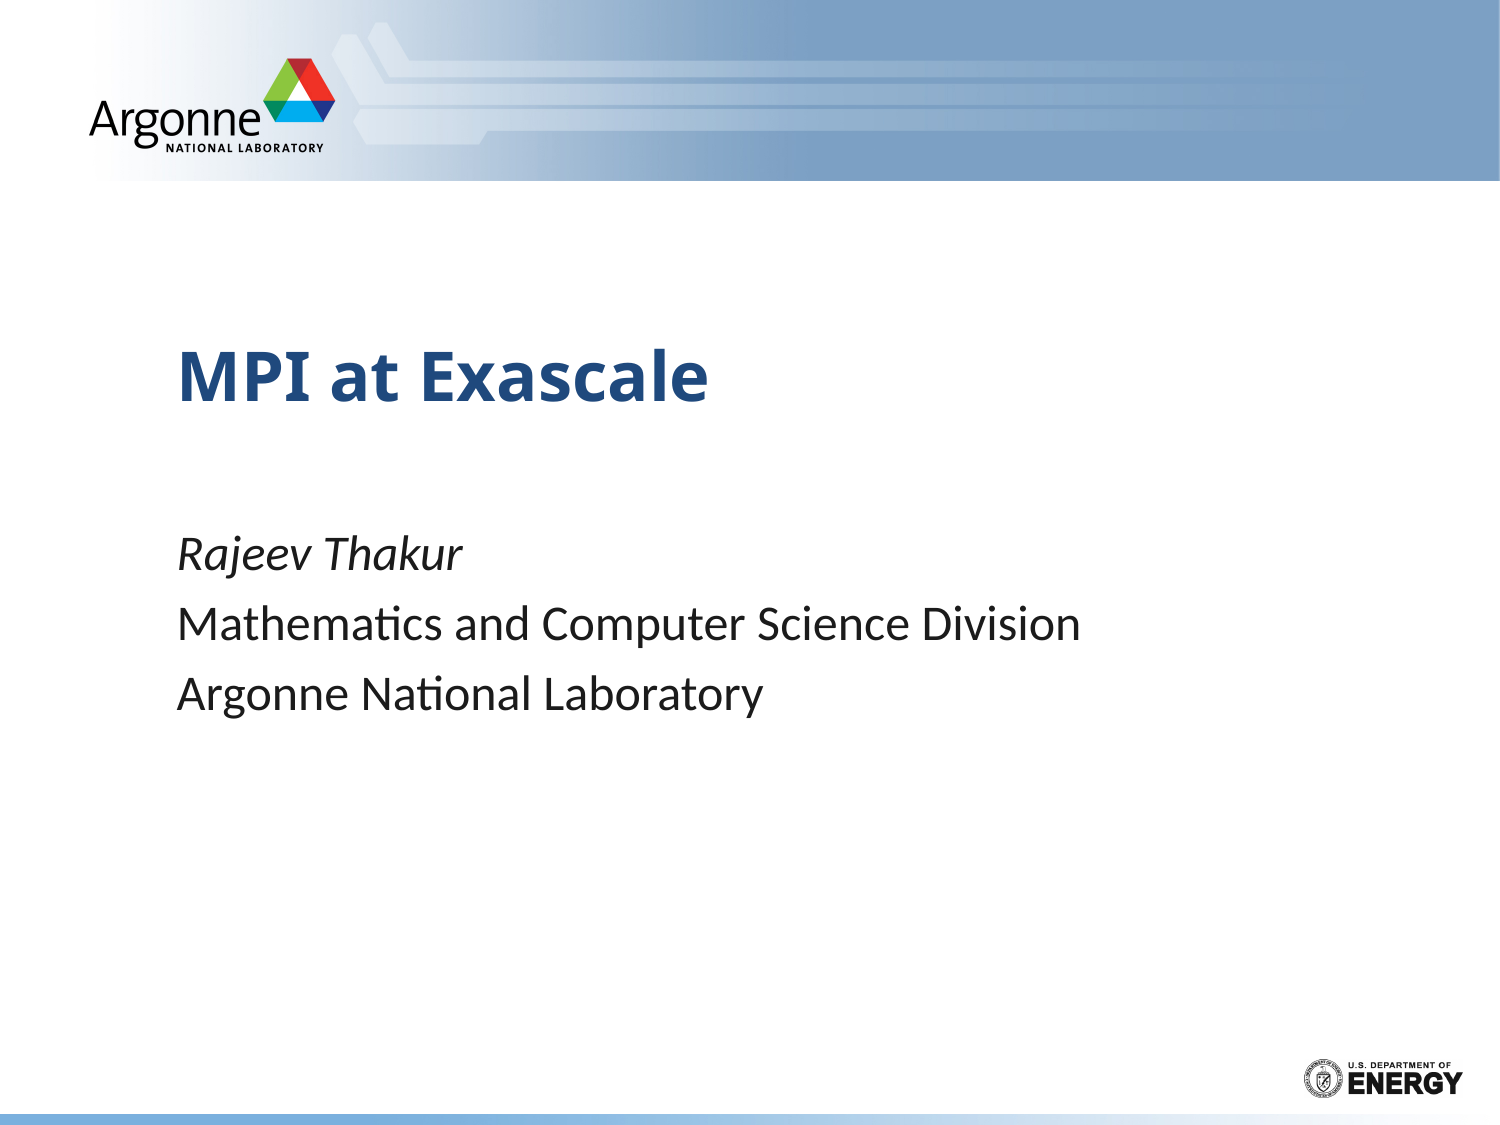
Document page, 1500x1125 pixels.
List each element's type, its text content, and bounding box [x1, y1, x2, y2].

title MPI at Exascale [161, 324, 1425, 501]
picture [0, 1114, 1500, 1125]
subtitle Rajeev Thakur Mathematics and Computer Science Division Argonne National Laboratory [161, 512, 1212, 801]
picture [1304, 1059, 1463, 1098]
picture [0, 0, 1500, 182]
